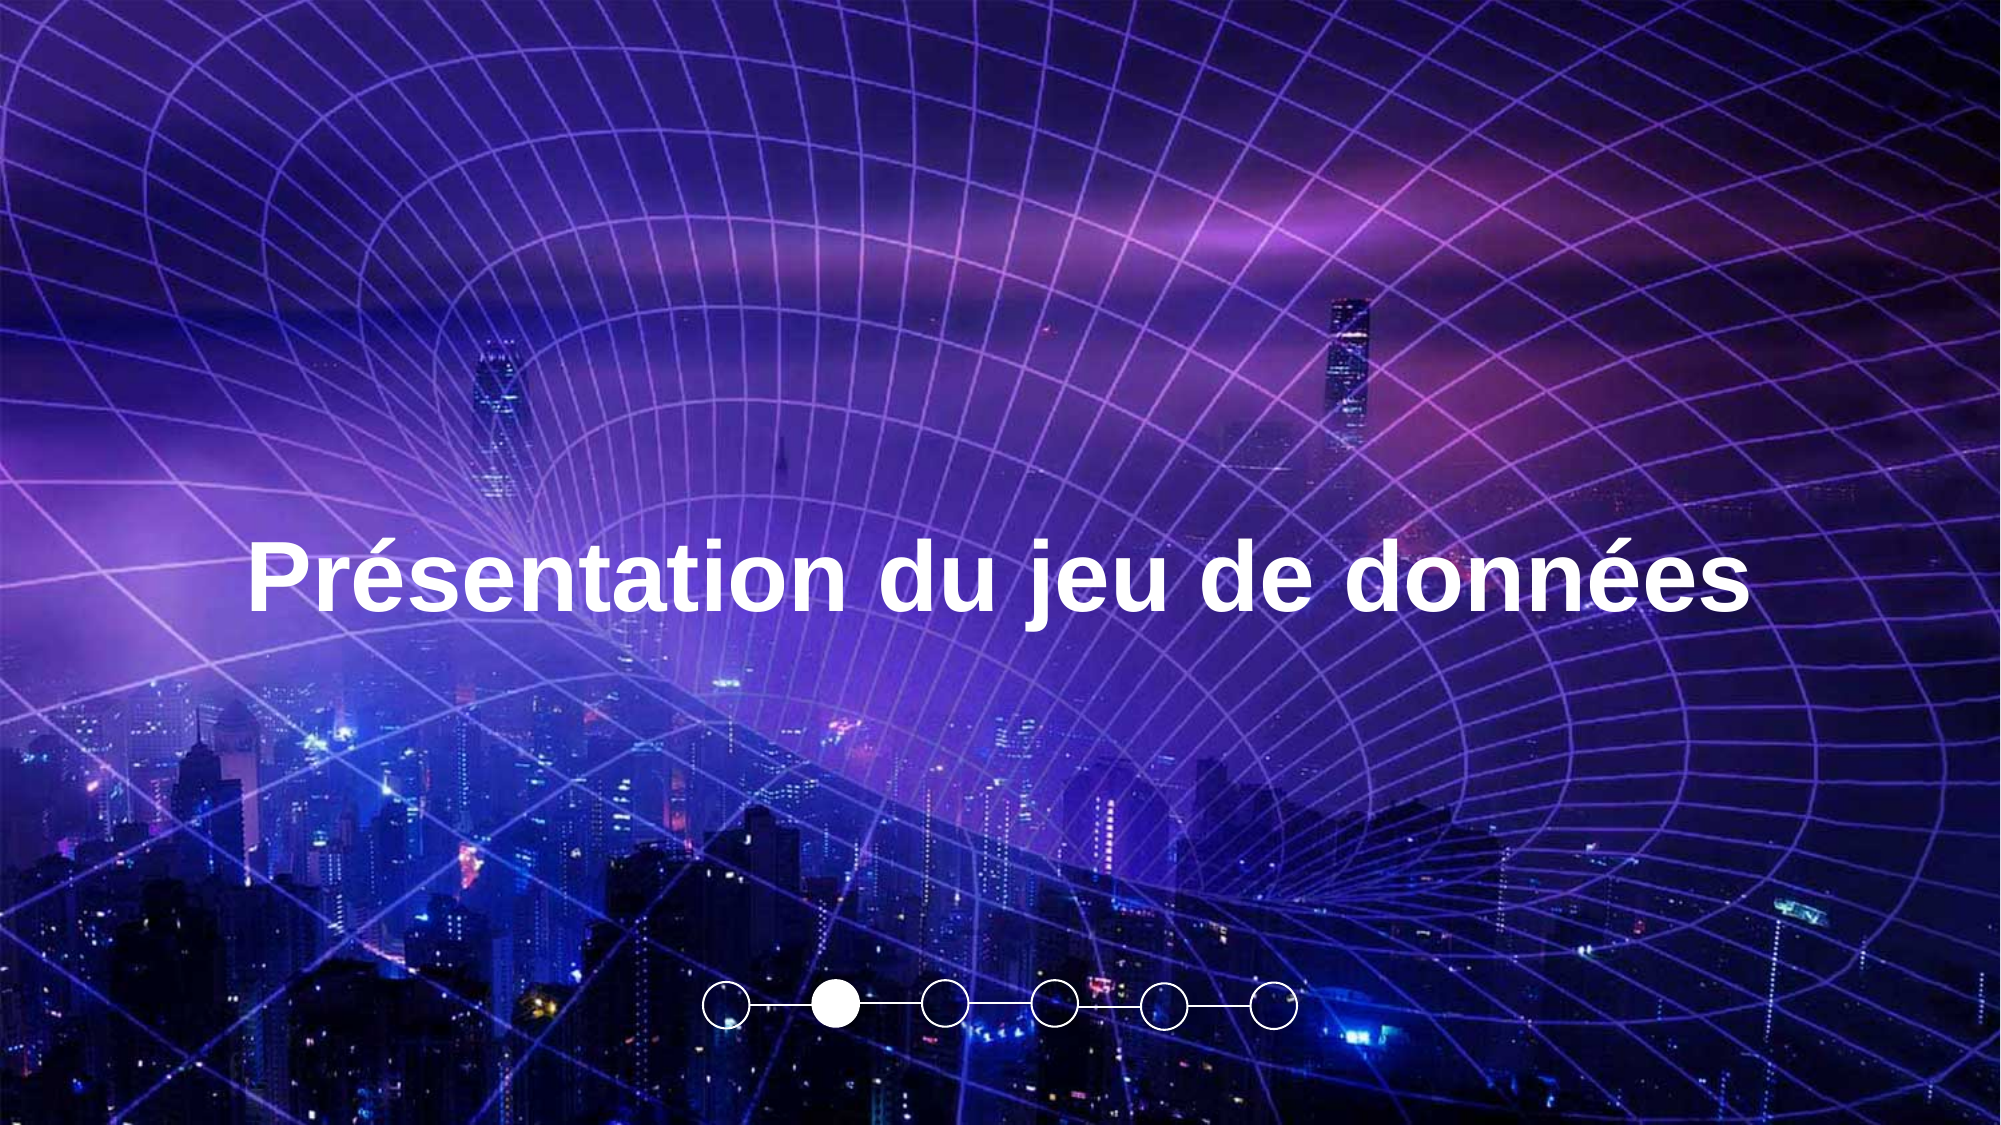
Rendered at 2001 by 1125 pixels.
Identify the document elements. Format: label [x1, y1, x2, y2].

text_box [811, 979, 860, 1028]
text_box [921, 979, 970, 1028]
text_box [1249, 981, 1299, 1031]
text_box [0, 503, 2000, 661]
text_box [1030, 979, 1080, 1028]
picture [0, 0, 2001, 1125]
text_box [701, 980, 751, 1030]
text_box [1140, 982, 1189, 1031]
